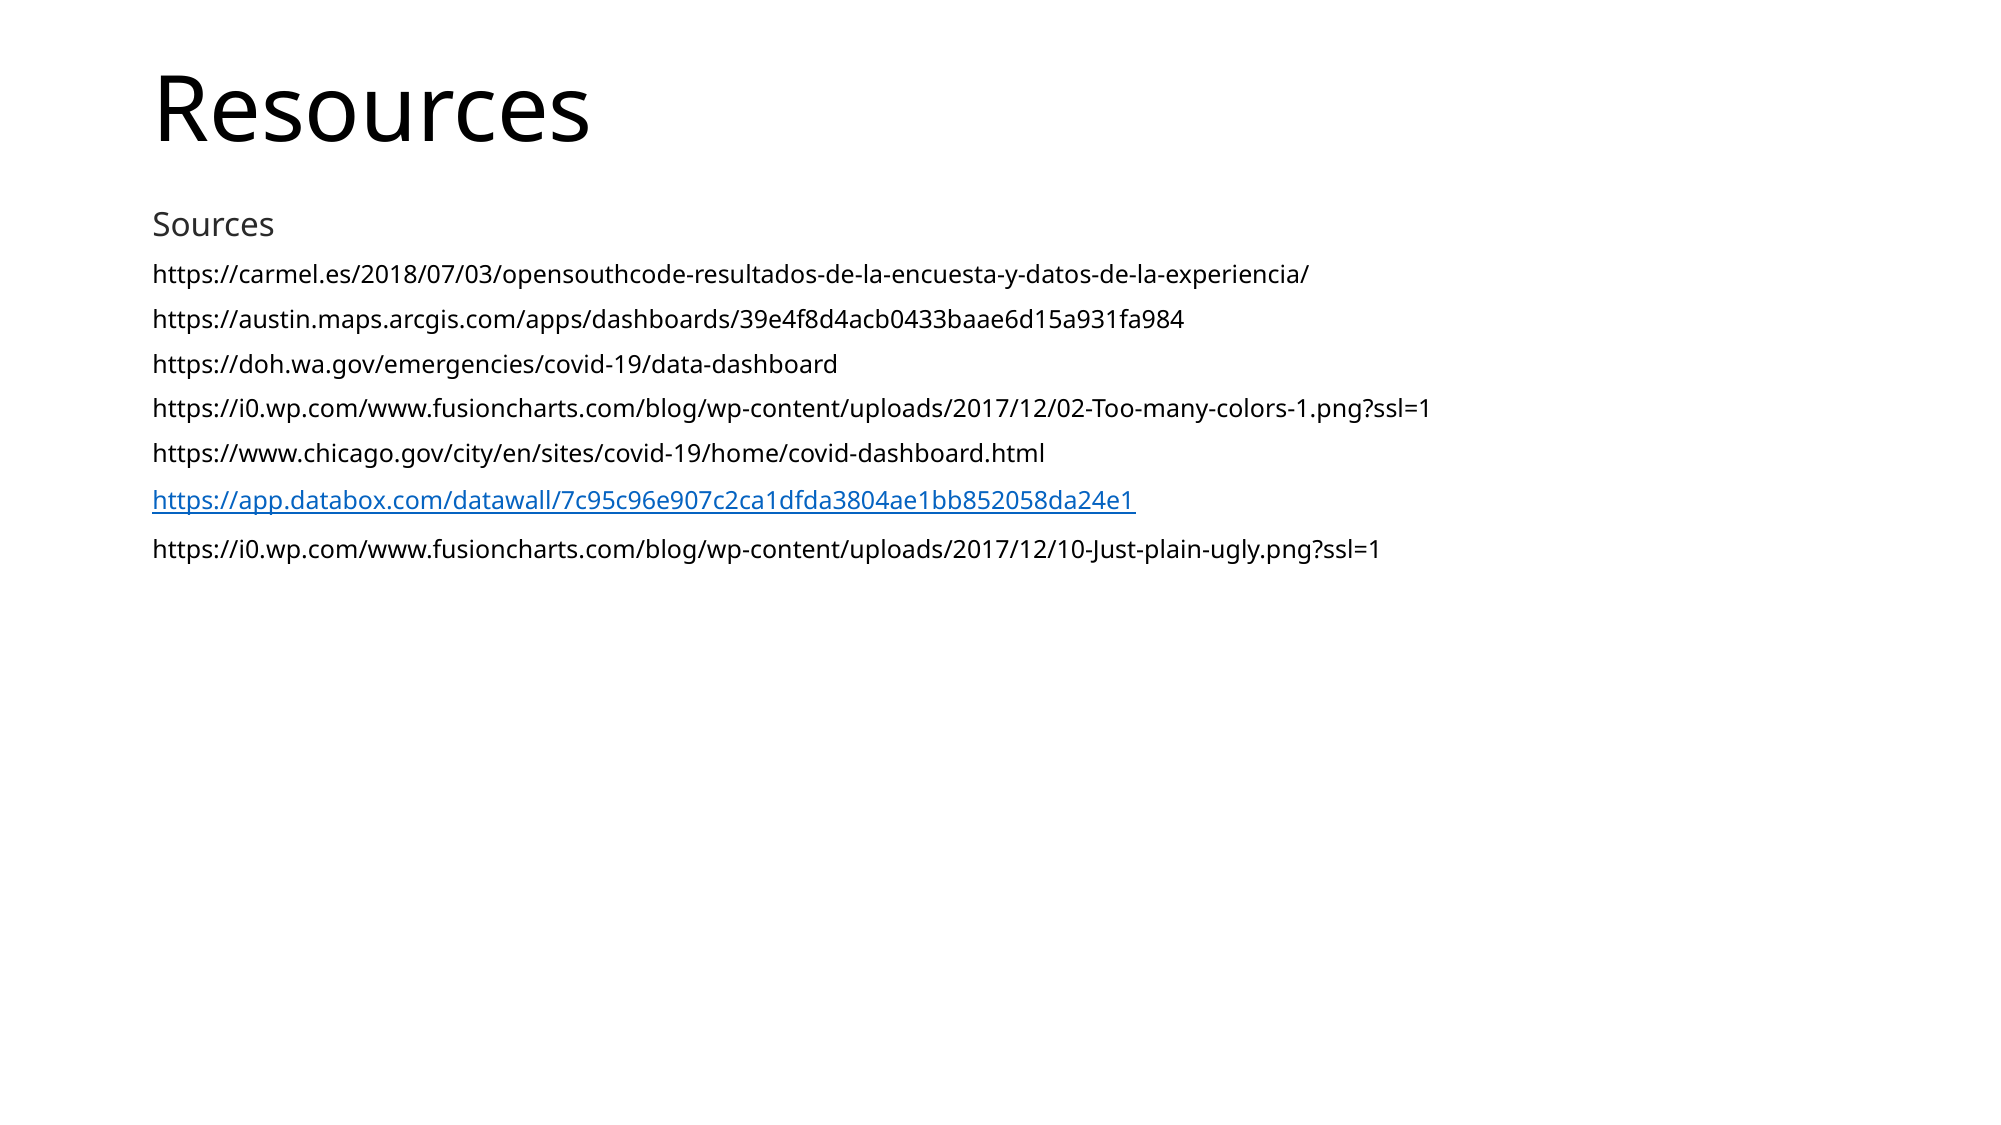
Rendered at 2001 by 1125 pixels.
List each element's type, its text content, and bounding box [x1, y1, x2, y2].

list Sources https://carmel.es/2018/07/03/opensouthcode-resultados-de-la-encuesta-y-datos-de-la-experiencia/ https://austin.maps.arcgis.com/apps/dashboards/39e4f8d4acb0433baae6d15a931fa984 https://doh.wa.gov/emergencies/covid-19/data-dashboard https://i0.wp.com/www.fusioncharts.com/blog/wp-content/uploads/2017/12/02-Too-many-colors-1.png?ssl=1 https://www.chicago.gov/city/en/sites/covid-19/home/covid-dashboard.html https://app.databox.com/datawall/7c95c96e907c2ca1dfda3804ae1bb852058da24e1 https://i0.wp.com/www.fusioncharts.com/blog/wp-content/uploads/2017/12/10-Just-plain-ugly.png?ssl=1 [137, 200, 1912, 1014]
title Resources [137, 44, 1863, 180]
